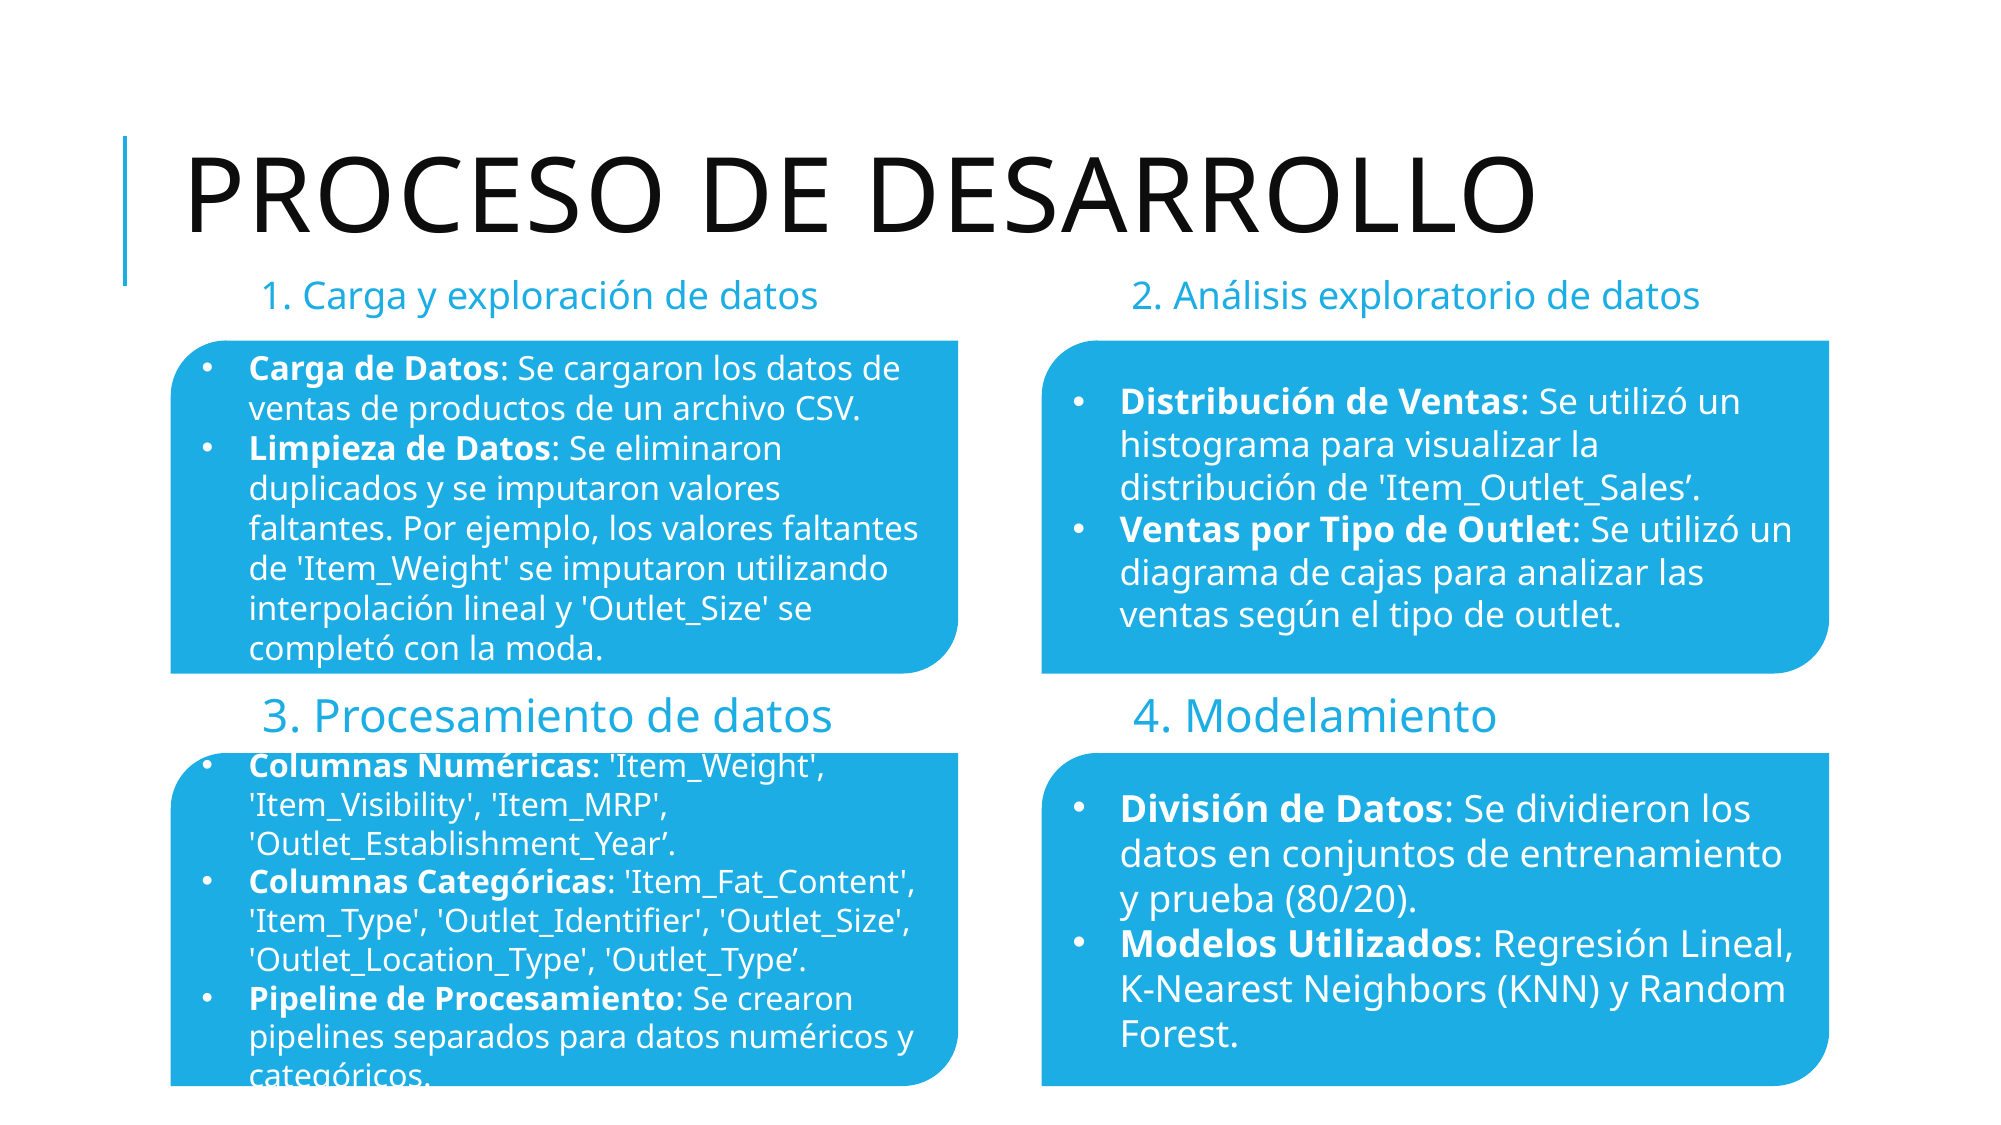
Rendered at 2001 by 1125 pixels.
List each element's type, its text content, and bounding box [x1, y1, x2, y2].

text_box 4. Modelamiento [1104, 685, 1767, 771]
text_box 1. Carga y exploración de datos [233, 269, 896, 355]
title Proceso de Desarrollo [168, 79, 1763, 326]
text_box 2. Análisis exploratorio de datos [1104, 269, 1767, 355]
text_box División de Datos: Se dividieron los datos en conjuntos de entrenamiento y prueba (80/20). Modelos Utilizados: Regresión Lineal, K-Nearest Neighbors (KNN) y Random Forest. [1040, 751, 1831, 1088]
text_box Distribución de Ventas: Se utilizó un histograma para visualizar la distribución de 'Item_Outlet_Sales’. Ventas por Tipo de Outlet: Se utilizó un diagrama de cajas para analizar las ventas según el tipo de outlet. [1040, 339, 1831, 675]
text_box Columnas Numéricas: 'Item_Weight', 'Item_Visibility', 'Item_MRP', 'Outlet_Establishment_Year’. Columnas Categóricas: 'Item_Fat_Content', 'Item_Type', 'Outlet_Identifier', 'Outlet_Size', 'Outlet_Location_Type', 'Outlet_Type’. Pipeline de Procesamiento: Se crearon pipelines separados para datos numéricos y categóricos. [169, 751, 960, 1088]
text_box 3. Procesamiento de datos [233, 685, 896, 771]
text_box Carga de Datos: Se cargaron los datos de ventas de productos de un archivo CSV. Limpieza de Datos: Se eliminaron duplicados y se imputaron valores faltantes. Por ejemplo, los valores faltantes de 'Item_Weight' se imputaron utilizando interpolación lineal y 'Outlet_Size' se completó con la moda. [169, 339, 960, 675]
